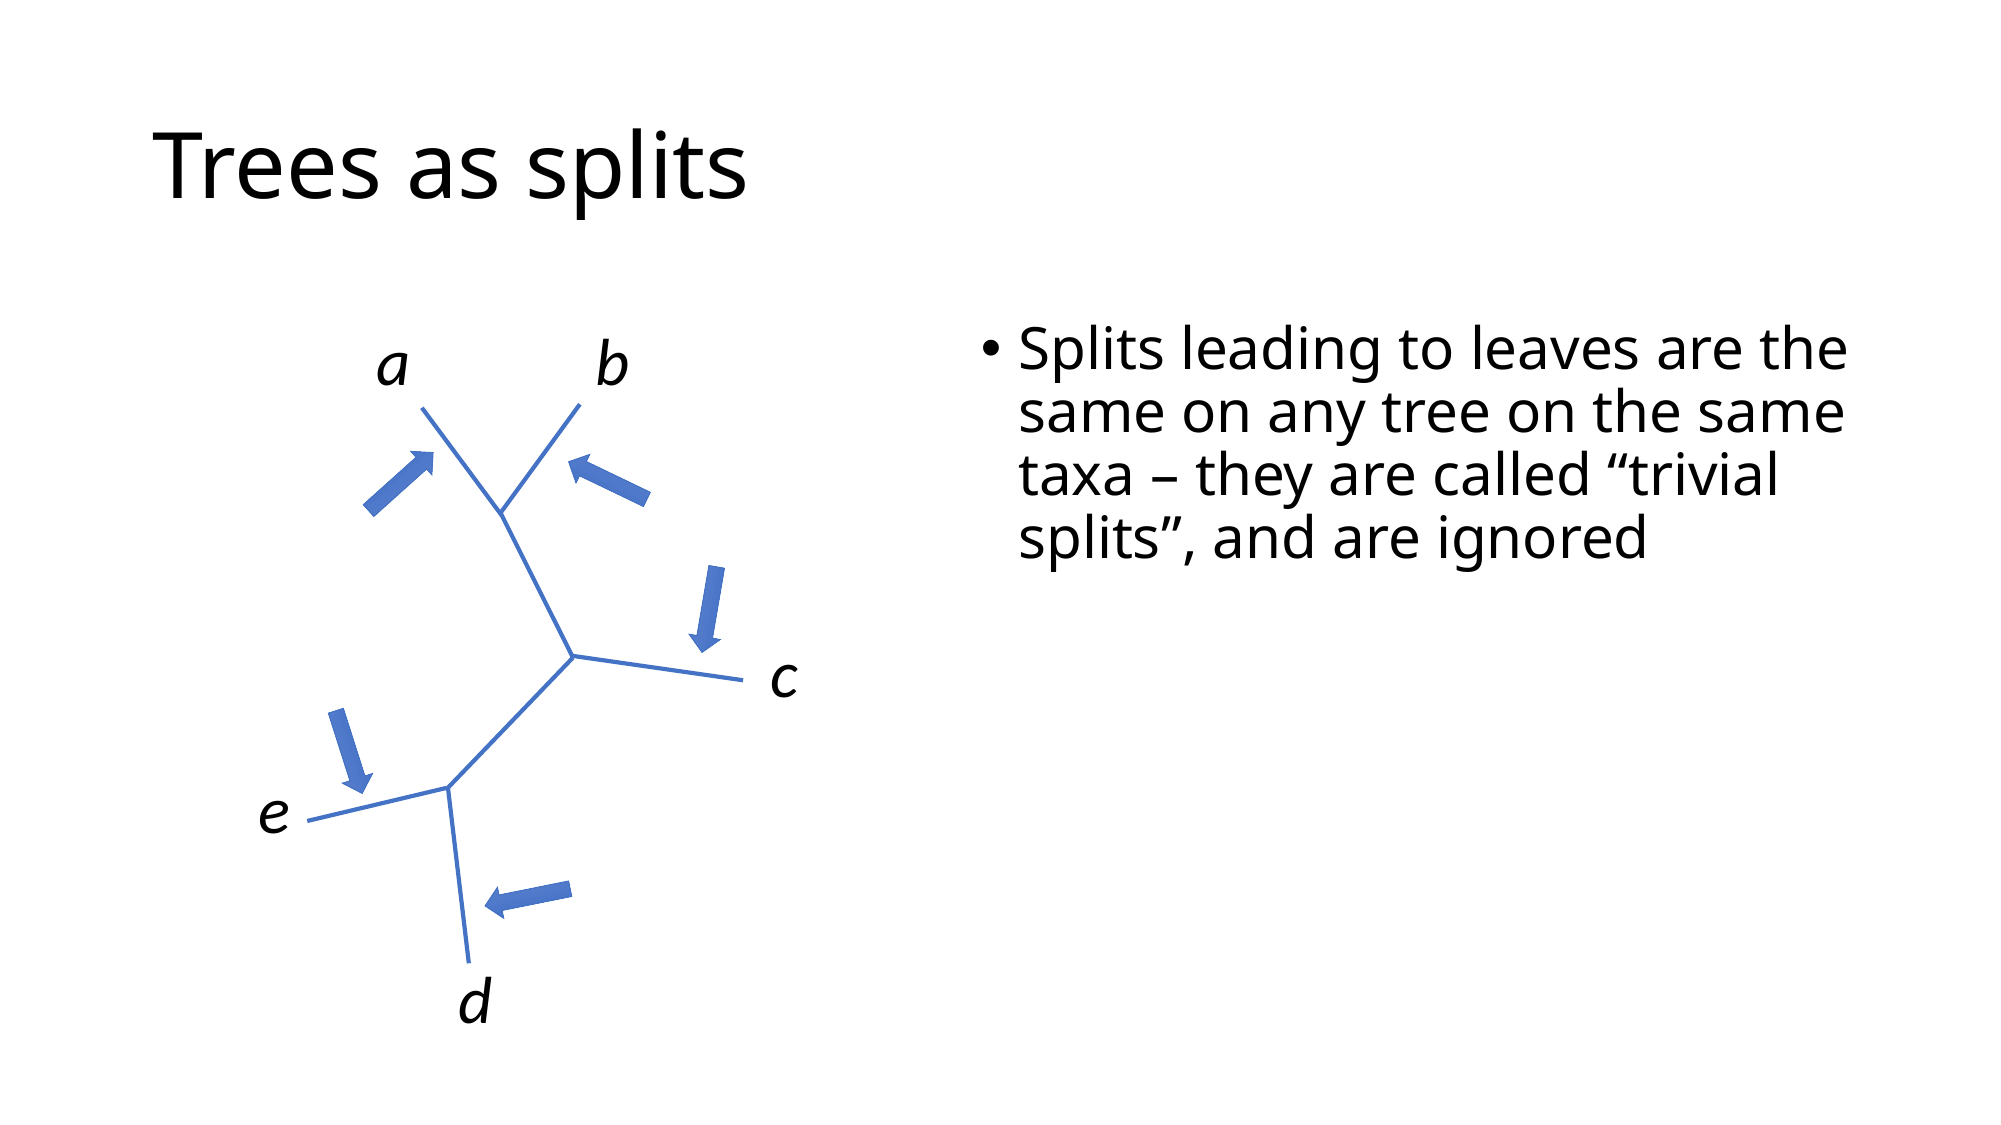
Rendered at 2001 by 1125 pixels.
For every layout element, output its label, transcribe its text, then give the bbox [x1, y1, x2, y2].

text_box [572, 654, 744, 682]
list Splits leading to leaves are the same on any tree on the same taxa – they are called “trivial splits”, and are ignored [965, 311, 1931, 1089]
text_box e [243, 759, 306, 854]
text_box [568, 453, 651, 508]
text_box a [361, 311, 426, 407]
text_box [500, 403, 580, 513]
text_box [447, 787, 469, 949]
text_box [447, 657, 574, 788]
text_box [421, 407, 500, 514]
text_box [688, 565, 725, 654]
text_box [484, 880, 573, 920]
text_box [327, 707, 374, 795]
title Trees as splits [137, 59, 1863, 278]
text_box [362, 450, 434, 518]
text_box b [580, 311, 645, 407]
text_box c [755, 623, 814, 719]
text_box [307, 786, 447, 822]
text_box d [444, 949, 509, 1044]
text_box [499, 511, 573, 657]
